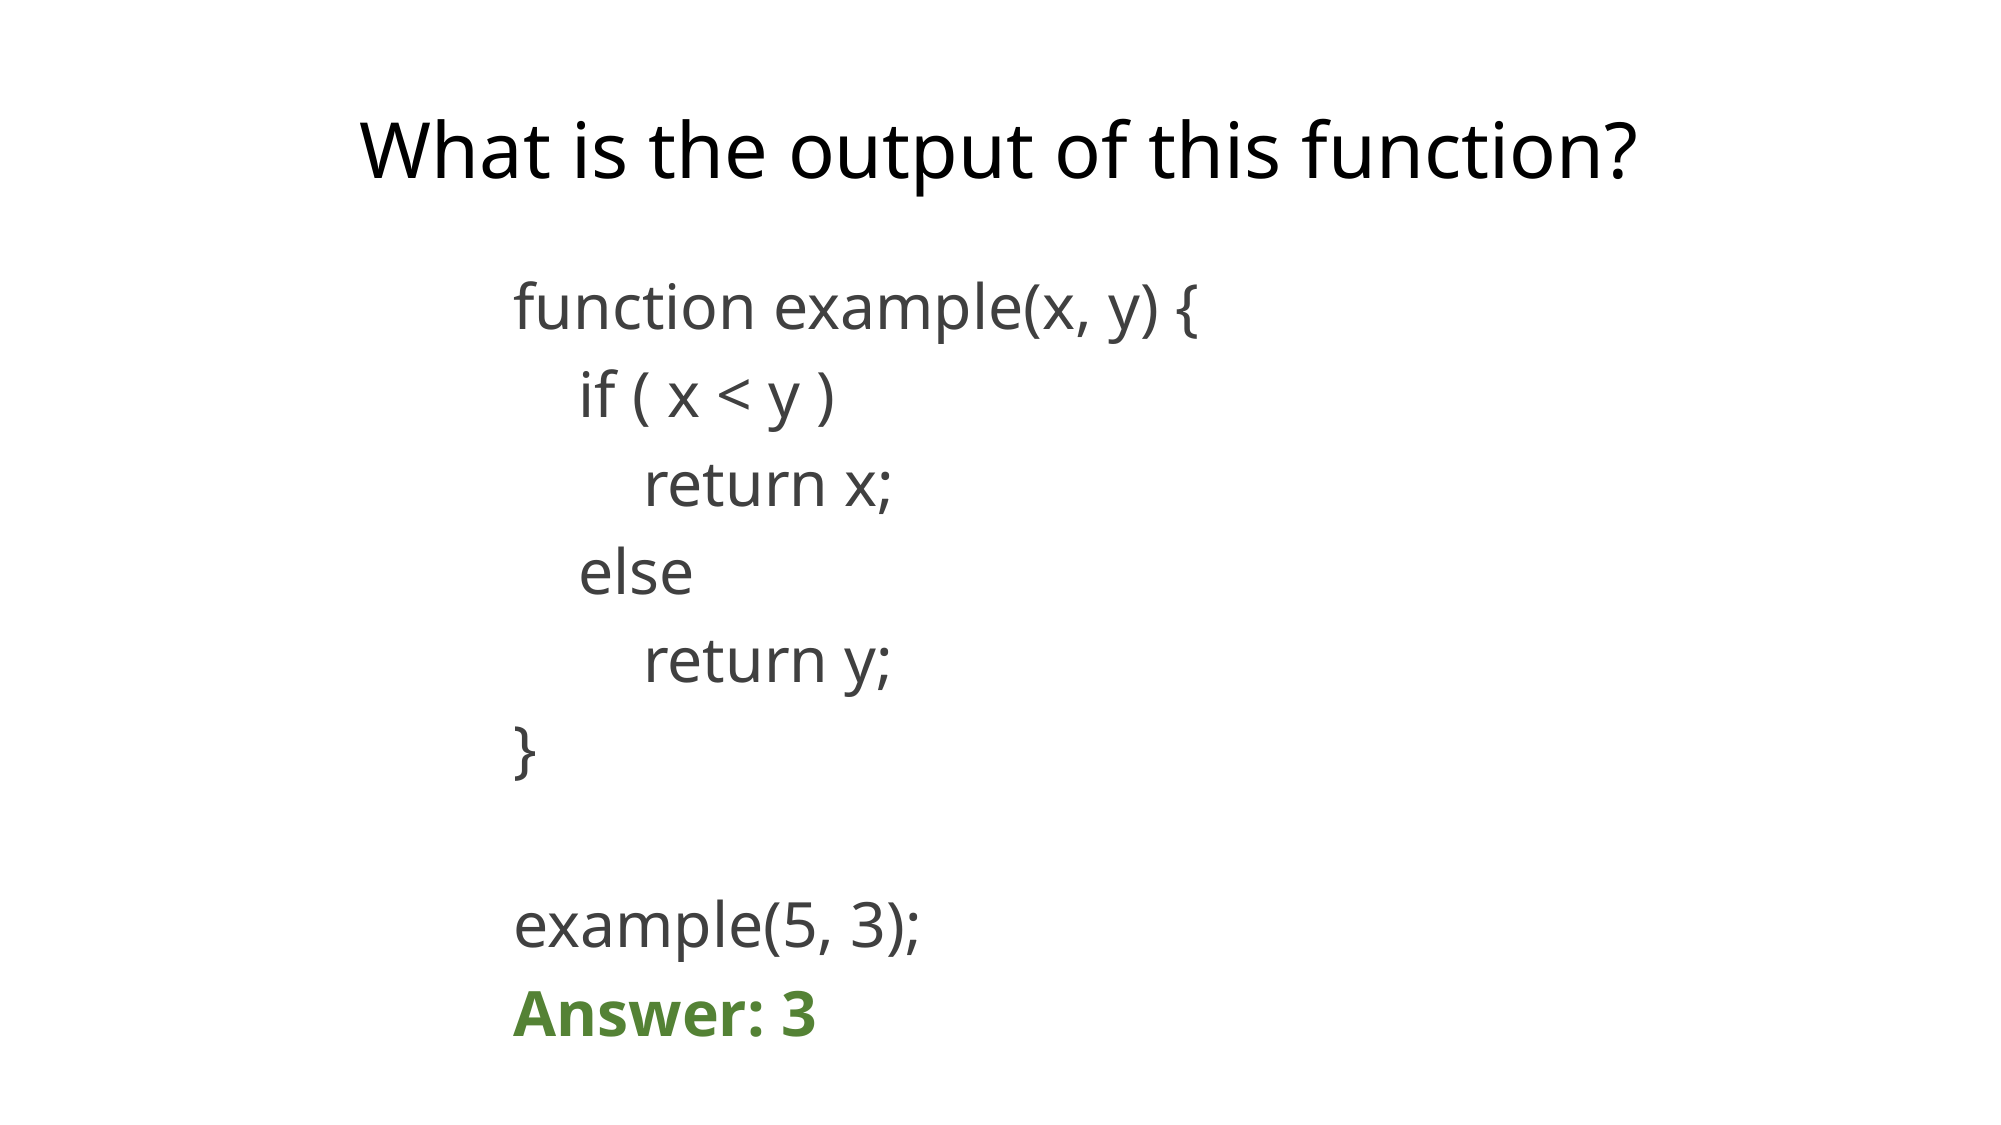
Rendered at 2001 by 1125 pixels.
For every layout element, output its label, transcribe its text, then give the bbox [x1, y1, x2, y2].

title What is the output of this function? [77, 65, 1923, 202]
subtitle function example(x, y) { if ( x < y ) return x; else return y; } example(5, 3); Answer: 3 [498, 268, 1502, 718]
